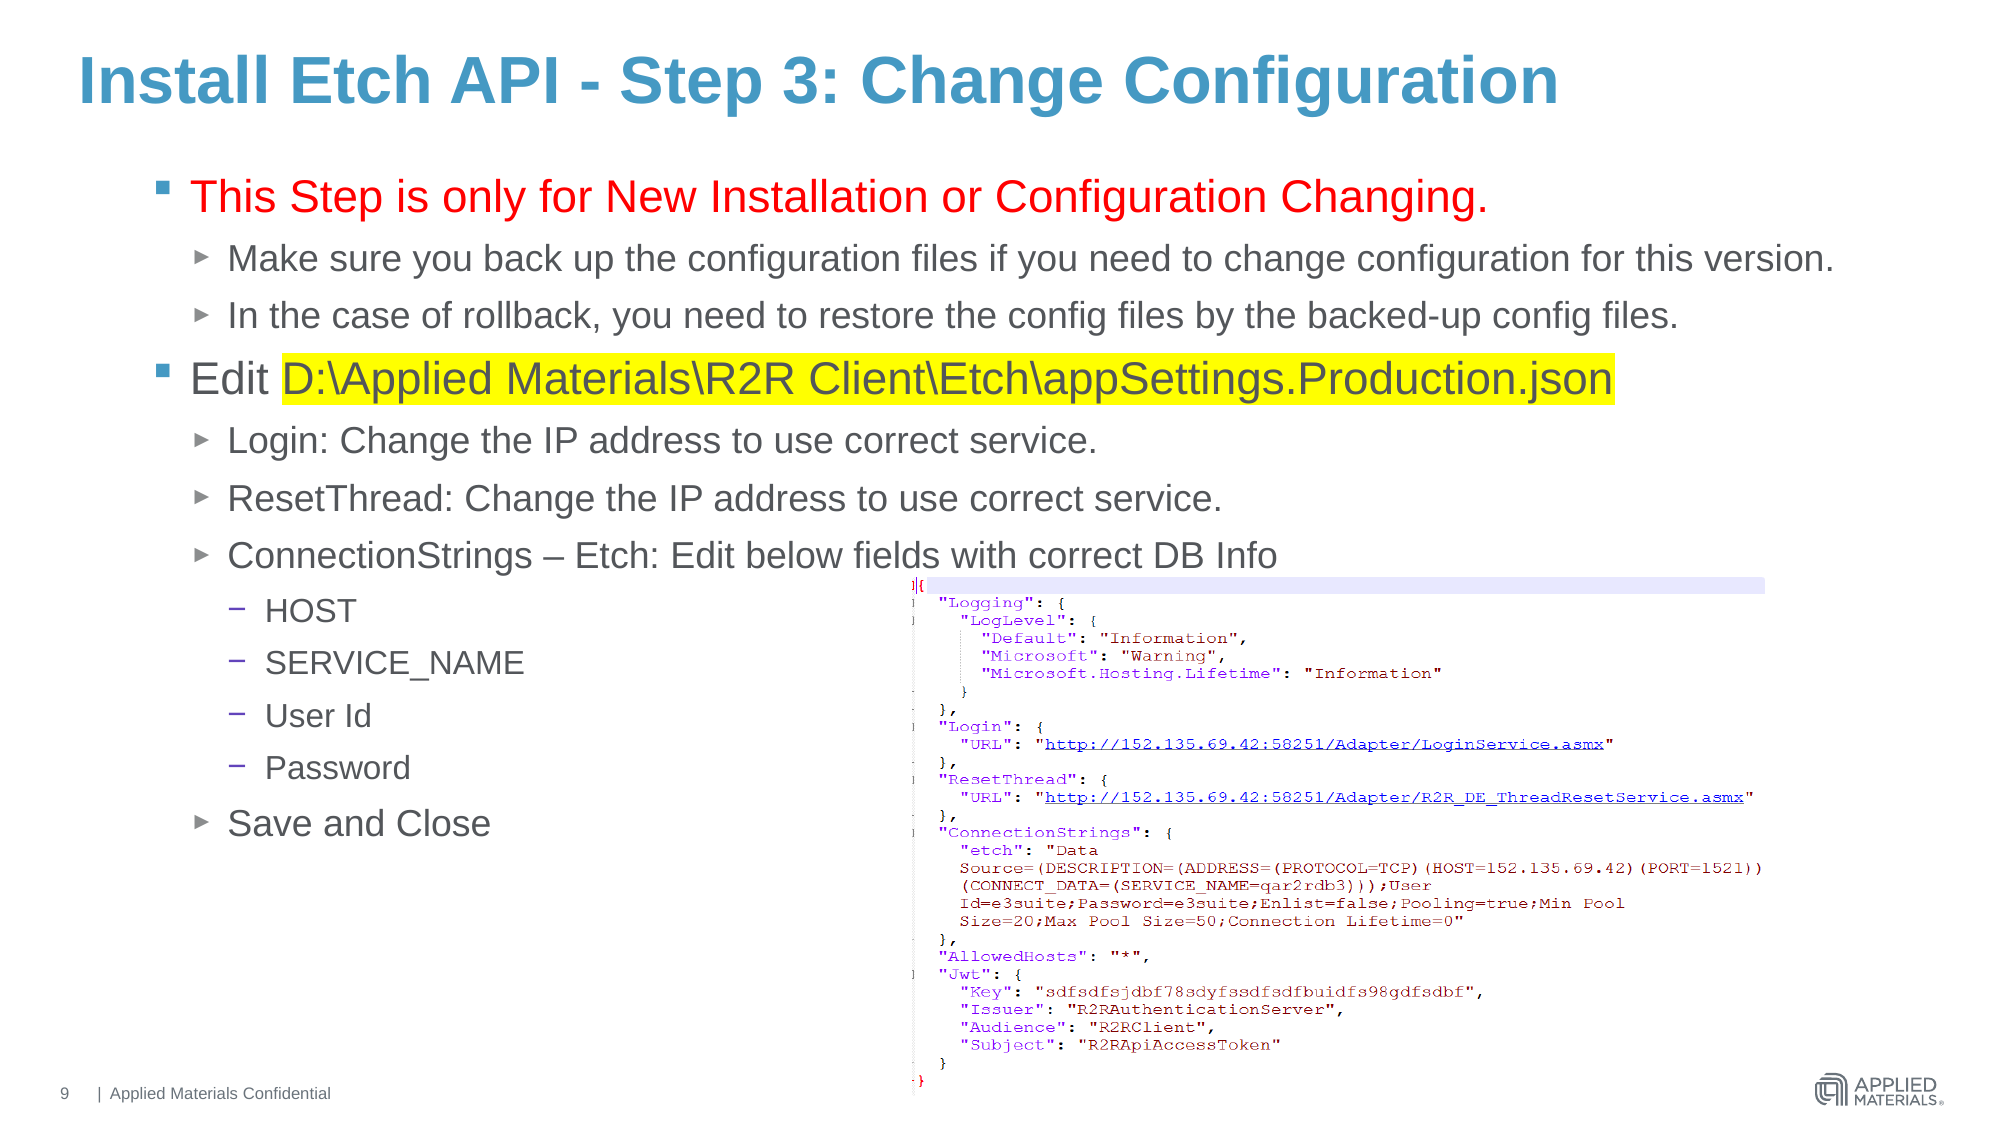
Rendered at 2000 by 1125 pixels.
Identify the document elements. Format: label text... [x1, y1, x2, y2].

picture [911, 576, 1765, 1096]
title Install Etch API - Step 3: Change Configuration [45, 29, 1925, 126]
list This Step is only for New Installation or Configuration Changing. Make sure you back up the configuration files if you need to change configuration for this version. In the case of rollback, you need to restore the config files by the backed-up config files. Edit D:\Applied Materials\R2R Client\Etch\appSettings.Production.json Login: Change the IP address to use correct service. ResetThread: Change the IP address to use correct service. ConnectionStrings – Etch: Edit below fields with correct DB Info HOST SERVICE_NAME User Id Password Save and Close [137, 158, 1862, 746]
slide_number 9 [45, 1078, 165, 1106]
